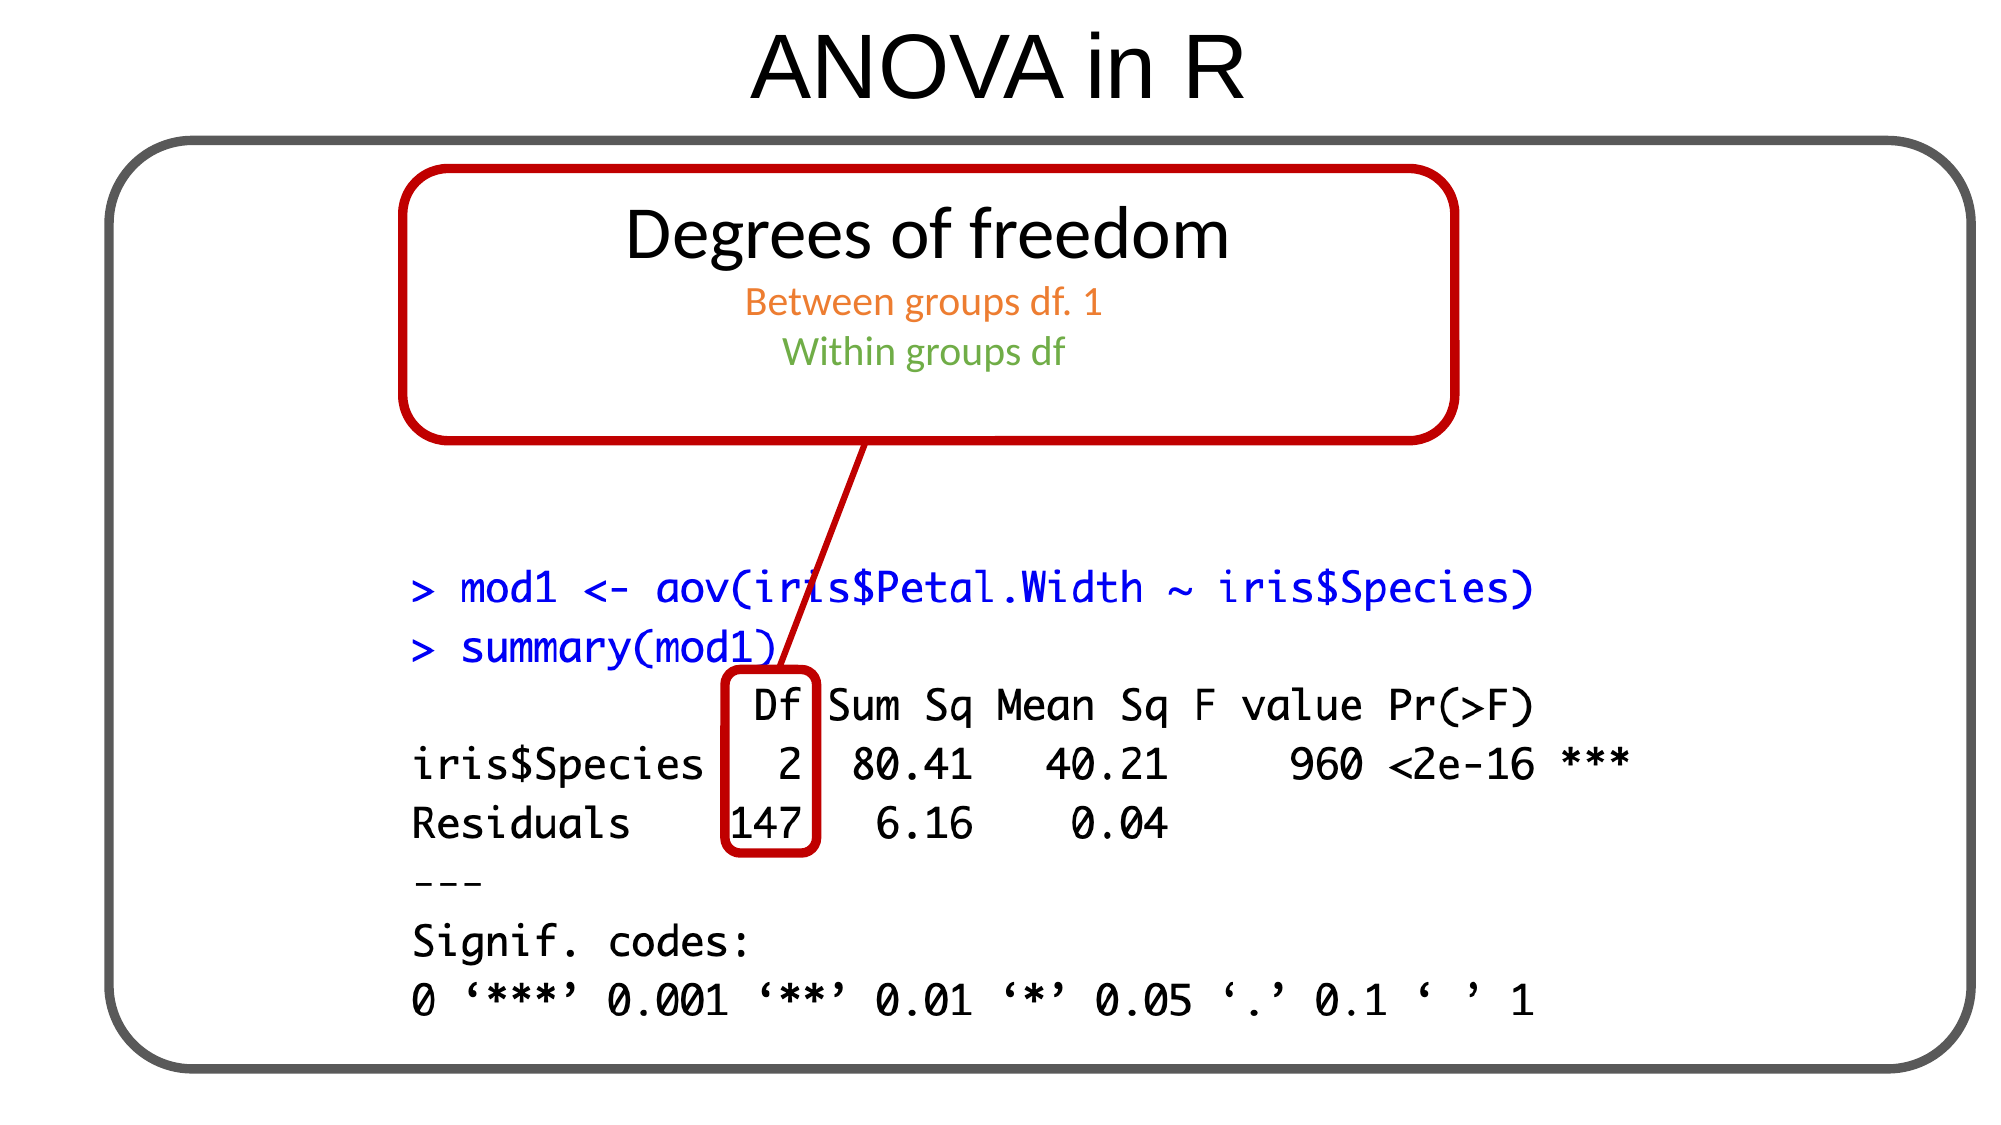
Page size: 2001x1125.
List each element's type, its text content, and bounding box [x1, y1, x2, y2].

text_box [107, 139, 1973, 1070]
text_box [778, 444, 865, 670]
picture [401, 562, 1720, 1044]
text_box ANOVA in R [0, 0, 2000, 125]
text_box [401, 167, 1456, 442]
